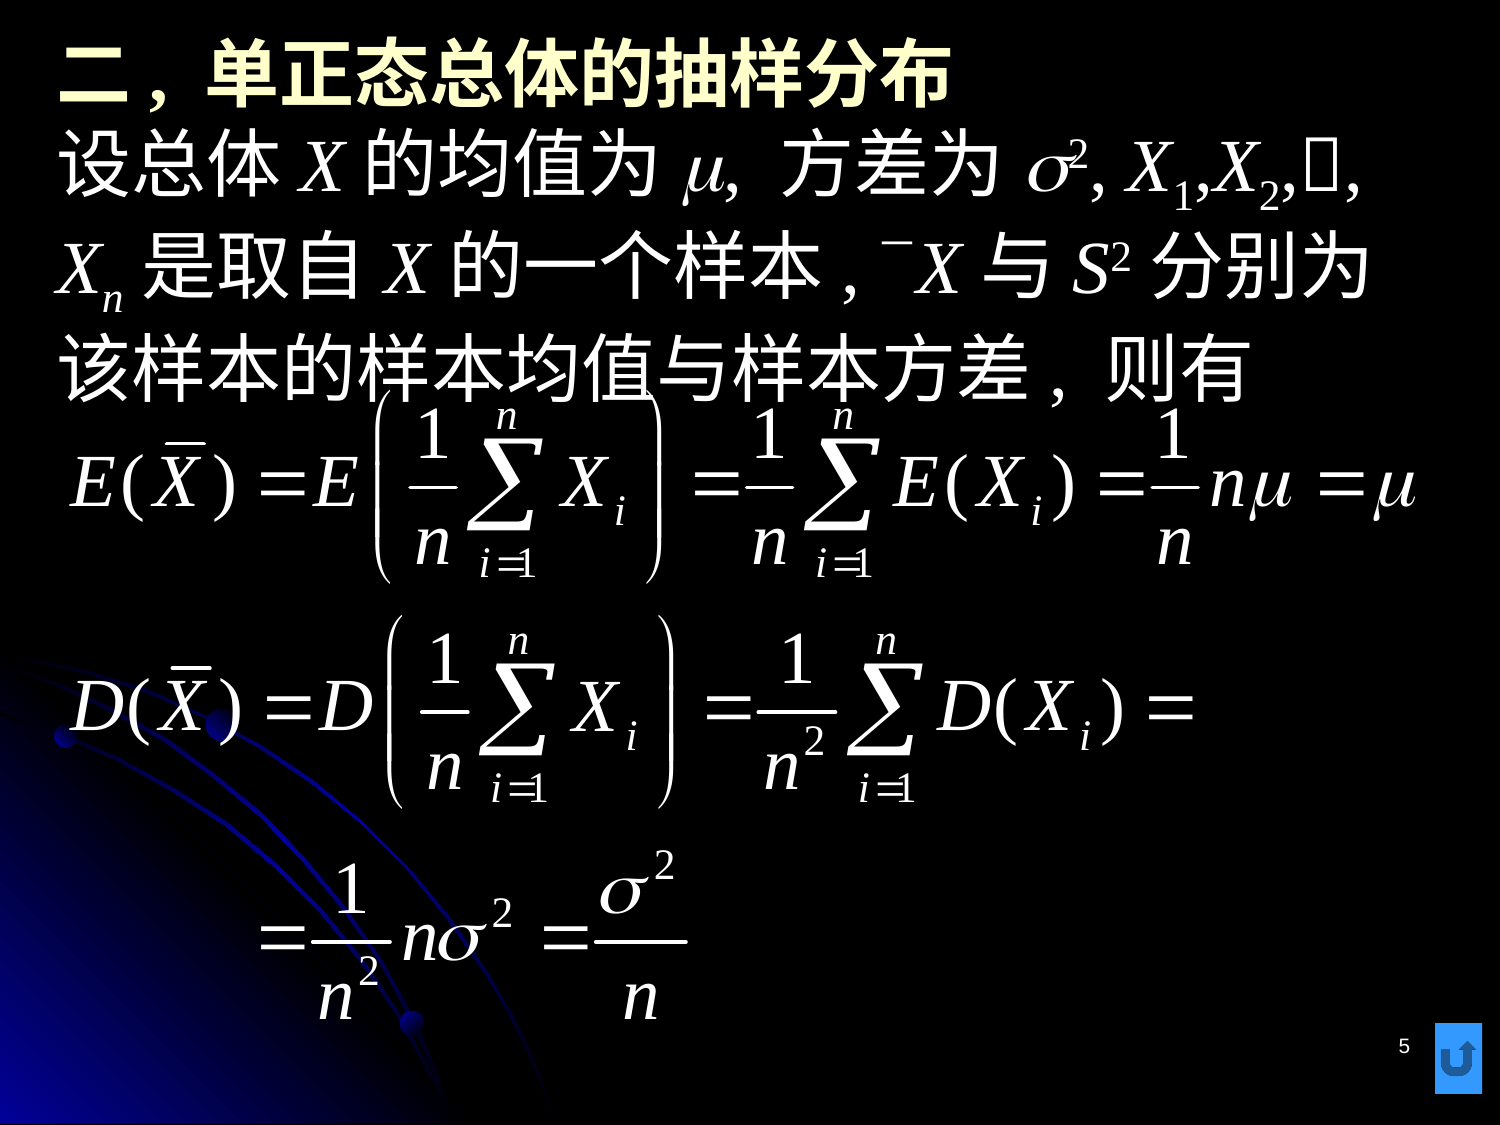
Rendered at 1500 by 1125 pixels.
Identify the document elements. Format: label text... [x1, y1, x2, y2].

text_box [64, 609, 1186, 1027]
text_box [64, 385, 1424, 590]
slide_number 5 [1074, 1025, 1425, 1100]
title 二, 单正态总体的抽样分布 设总体X的均值为m, 方差为s2, X1,X2,, Xn是取自X的一个样本, X与S2分别为该样本的样本均值与样本方差, 则有 [41, 19, 1459, 418]
